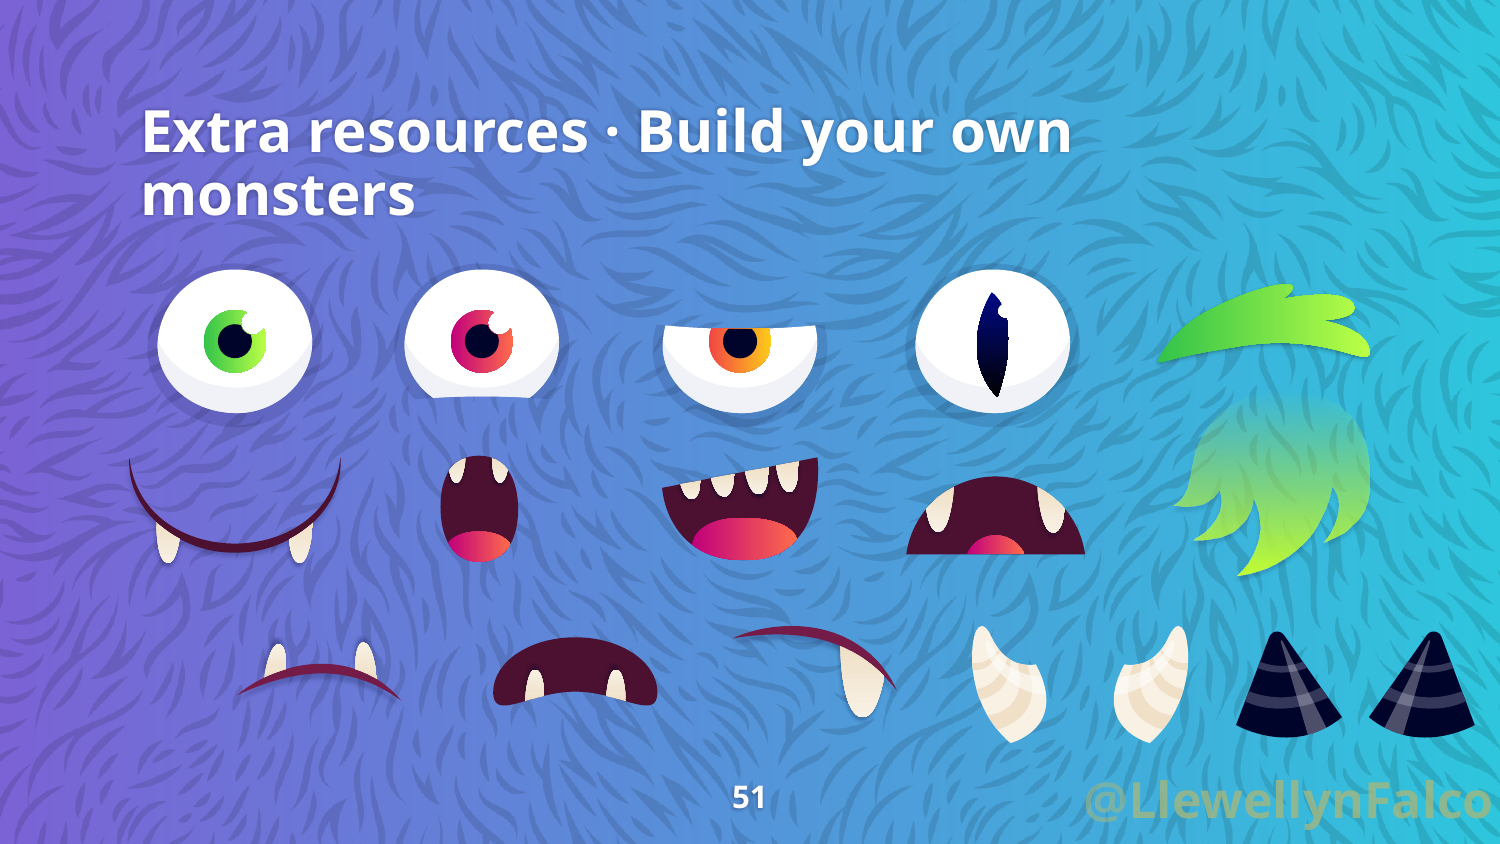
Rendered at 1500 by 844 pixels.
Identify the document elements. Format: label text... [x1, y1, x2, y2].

text_box [1158, 284, 1370, 363]
title Extra resources · Build your own monsters [140, 162, 1361, 228]
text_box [394, 263, 570, 400]
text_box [905, 476, 1086, 555]
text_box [492, 636, 658, 706]
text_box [1235, 631, 1343, 738]
slide_number 51 [705, 766, 795, 832]
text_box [905, 263, 1081, 428]
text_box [1368, 631, 1475, 738]
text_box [732, 625, 898, 718]
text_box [128, 456, 341, 564]
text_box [661, 457, 819, 561]
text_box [652, 324, 828, 428]
text_box [1173, 390, 1370, 576]
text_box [971, 625, 1047, 744]
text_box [147, 263, 323, 428]
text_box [1113, 625, 1189, 744]
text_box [236, 642, 402, 701]
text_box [440, 455, 519, 562]
